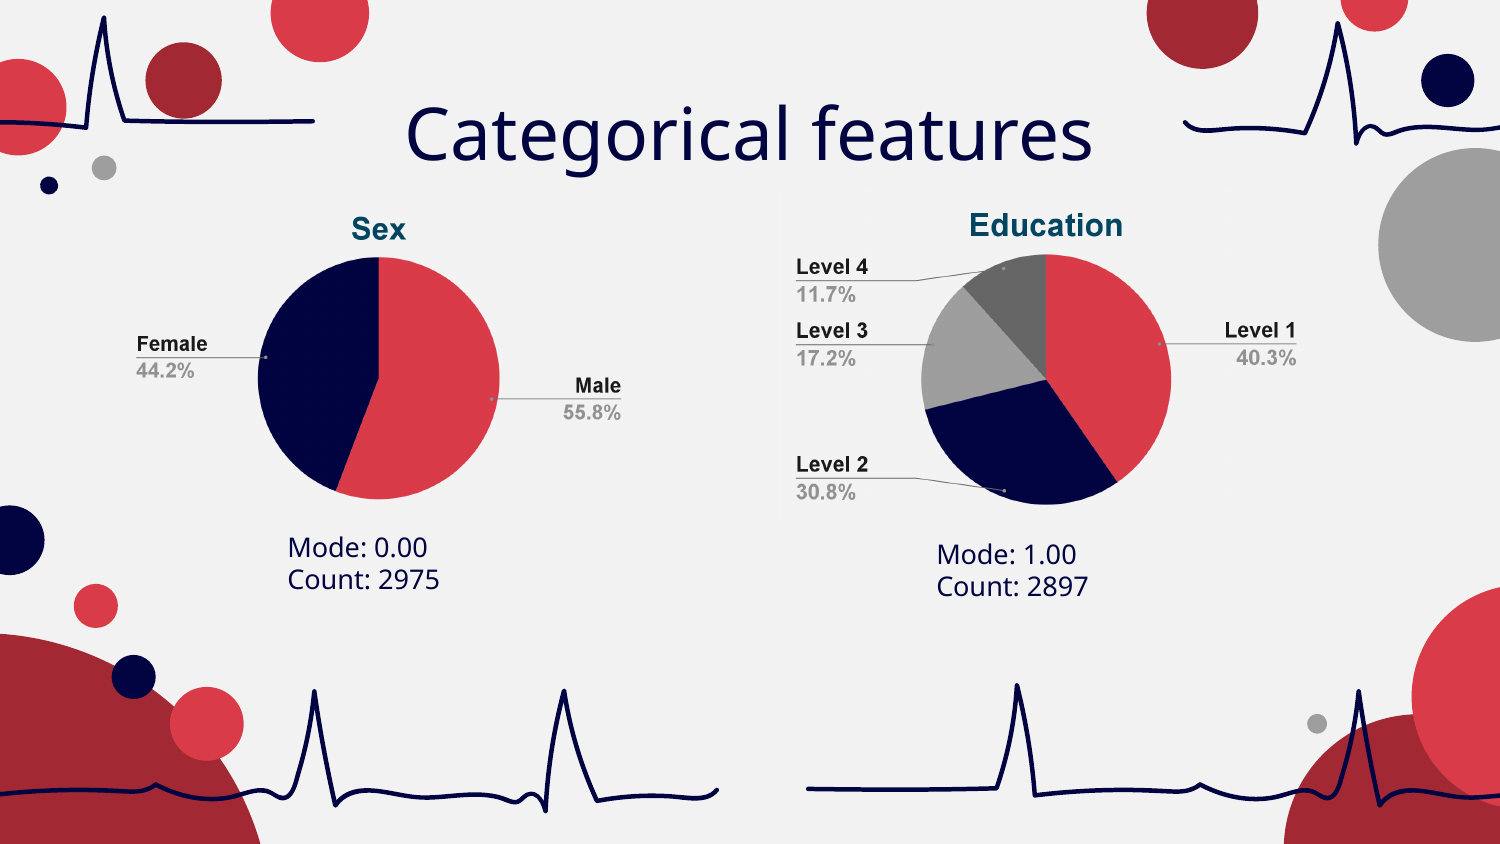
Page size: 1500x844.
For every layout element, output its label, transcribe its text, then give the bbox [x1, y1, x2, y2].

text_box Mode: 0.00 Count: 2975 [272, 524, 484, 610]
picture [119, 195, 637, 516]
text_box Mode: 1.00 Count: 2897 [921, 529, 1133, 618]
title Categorical features [120, 72, 1380, 167]
picture [779, 190, 1313, 521]
